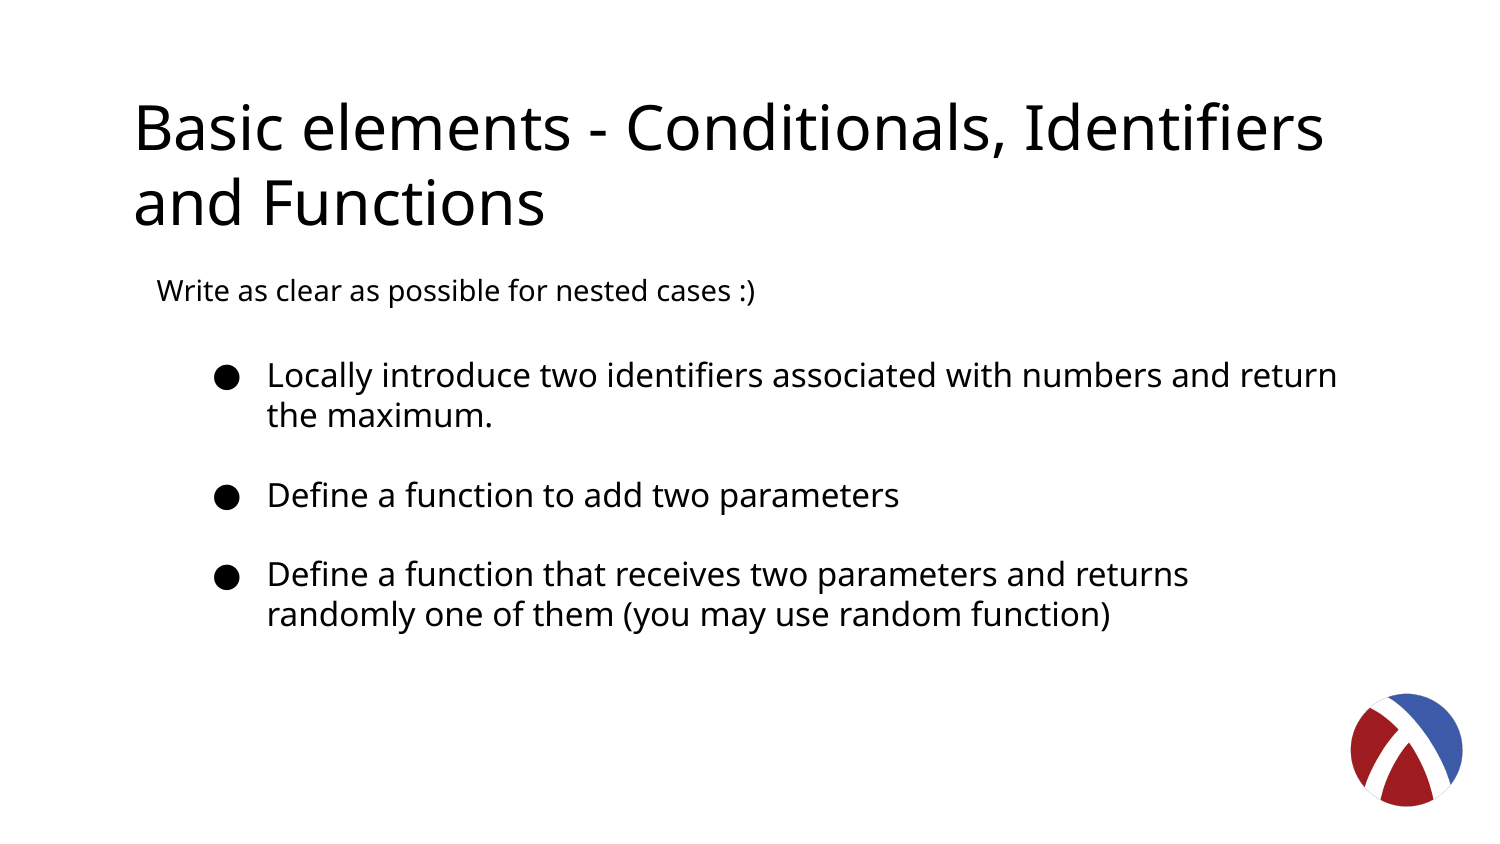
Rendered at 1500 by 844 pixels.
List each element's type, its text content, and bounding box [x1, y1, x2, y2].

text_box Write as clear as possible for nested cases :) [141, 257, 1082, 371]
picture [1349, 693, 1463, 807]
title Basic elements - Conditionals, Identifiers and Functions [118, 72, 1382, 167]
text_box Locally introduce two identifiers associated with numbers and return the maximum. Define a function to add two parameters Define a function that receives two parameters and returns randomly one of them (you may use random function) [176, 339, 1363, 669]
